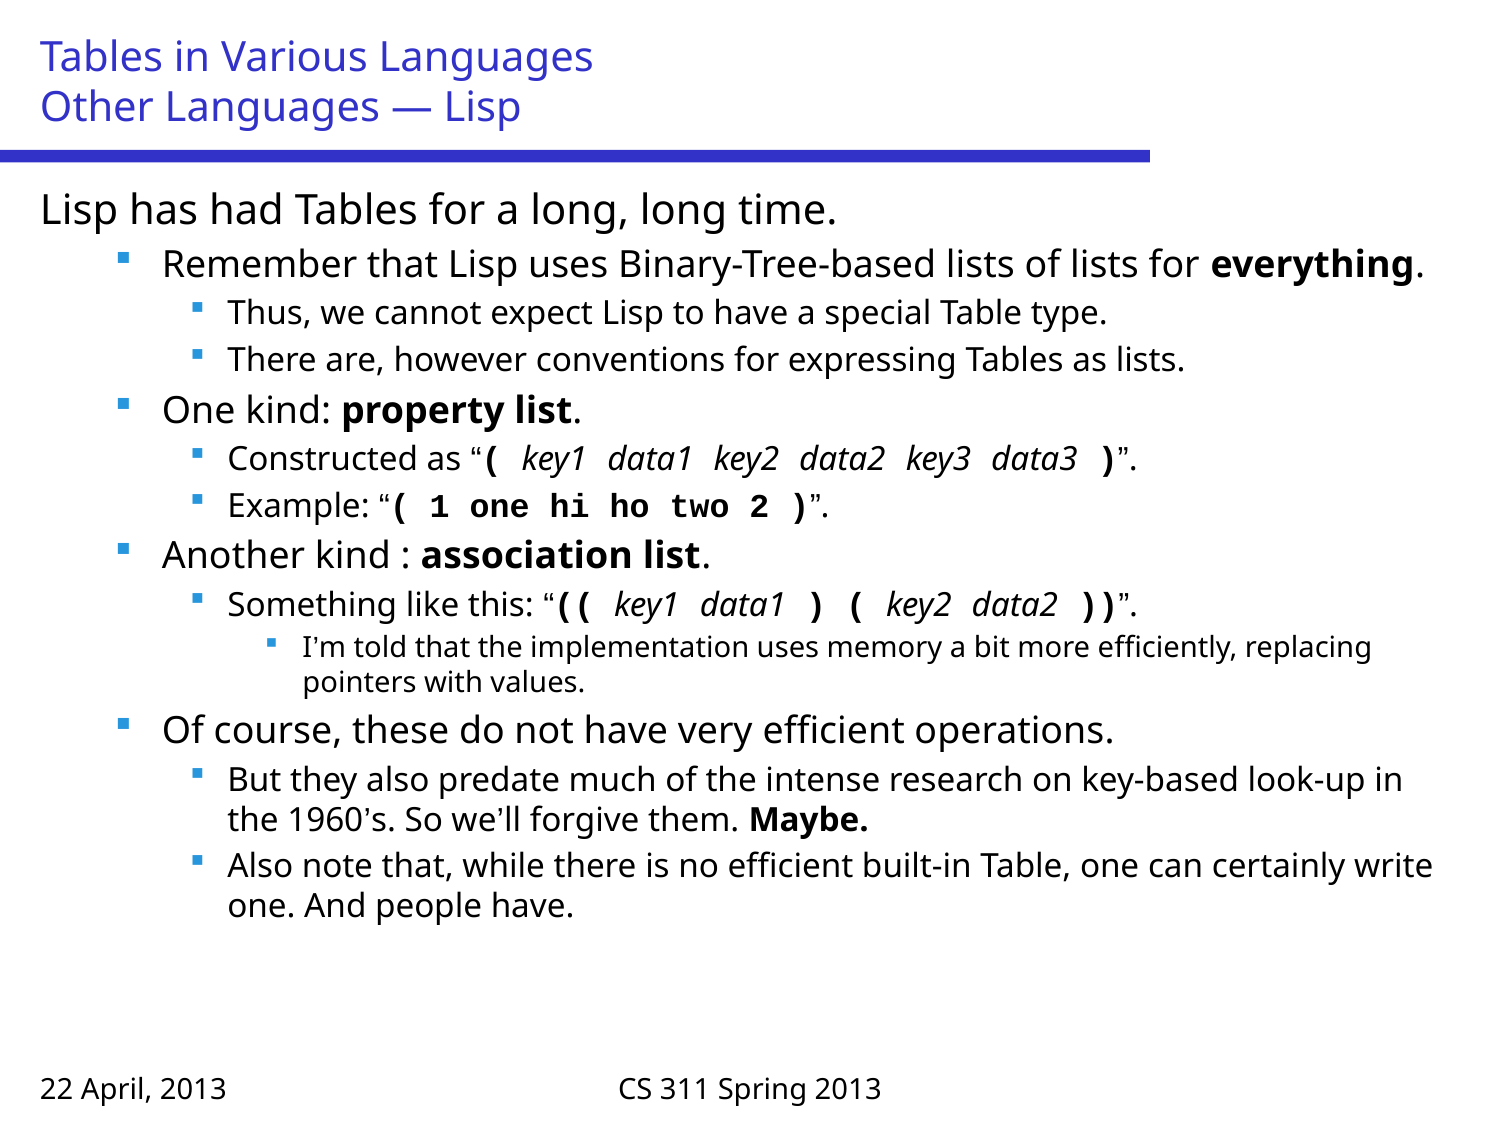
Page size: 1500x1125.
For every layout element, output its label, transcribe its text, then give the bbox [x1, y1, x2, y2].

list Lisp has had Tables for a long, long time. Remember that Lisp uses Binary-Tree-based lists of lists for everything. Thus, we cannot expect Lisp to have a special Table type. There are, however conventions for expressing Tables as lists. One kind: property list. Constructed as “( key1 data1 key2 data2 key3 data3 )”. Example: “( 1 one hi ho two 2 )”. Another kind : association list. Something like this: “(( key1 data1 ) ( key2 data2 ))”. I’m told that the implementation uses memory a bit more efficiently, replacing pointers with values. Of course, these do not have very efficient operations. But they also predate much of the intense research on key-based look-up in the 1960’s. So we’ll forgive them. Maybe. Also note that, while there is no efficient built-in Table, one can certainly write one. And people have. [24, 174, 1475, 1050]
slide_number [24, 1062, 375, 1113]
title Tables in Various Languages Other Languages — Lisp [24, 24, 1475, 138]
footer CS 311 Spring 2013 [387, 1062, 1113, 1113]
